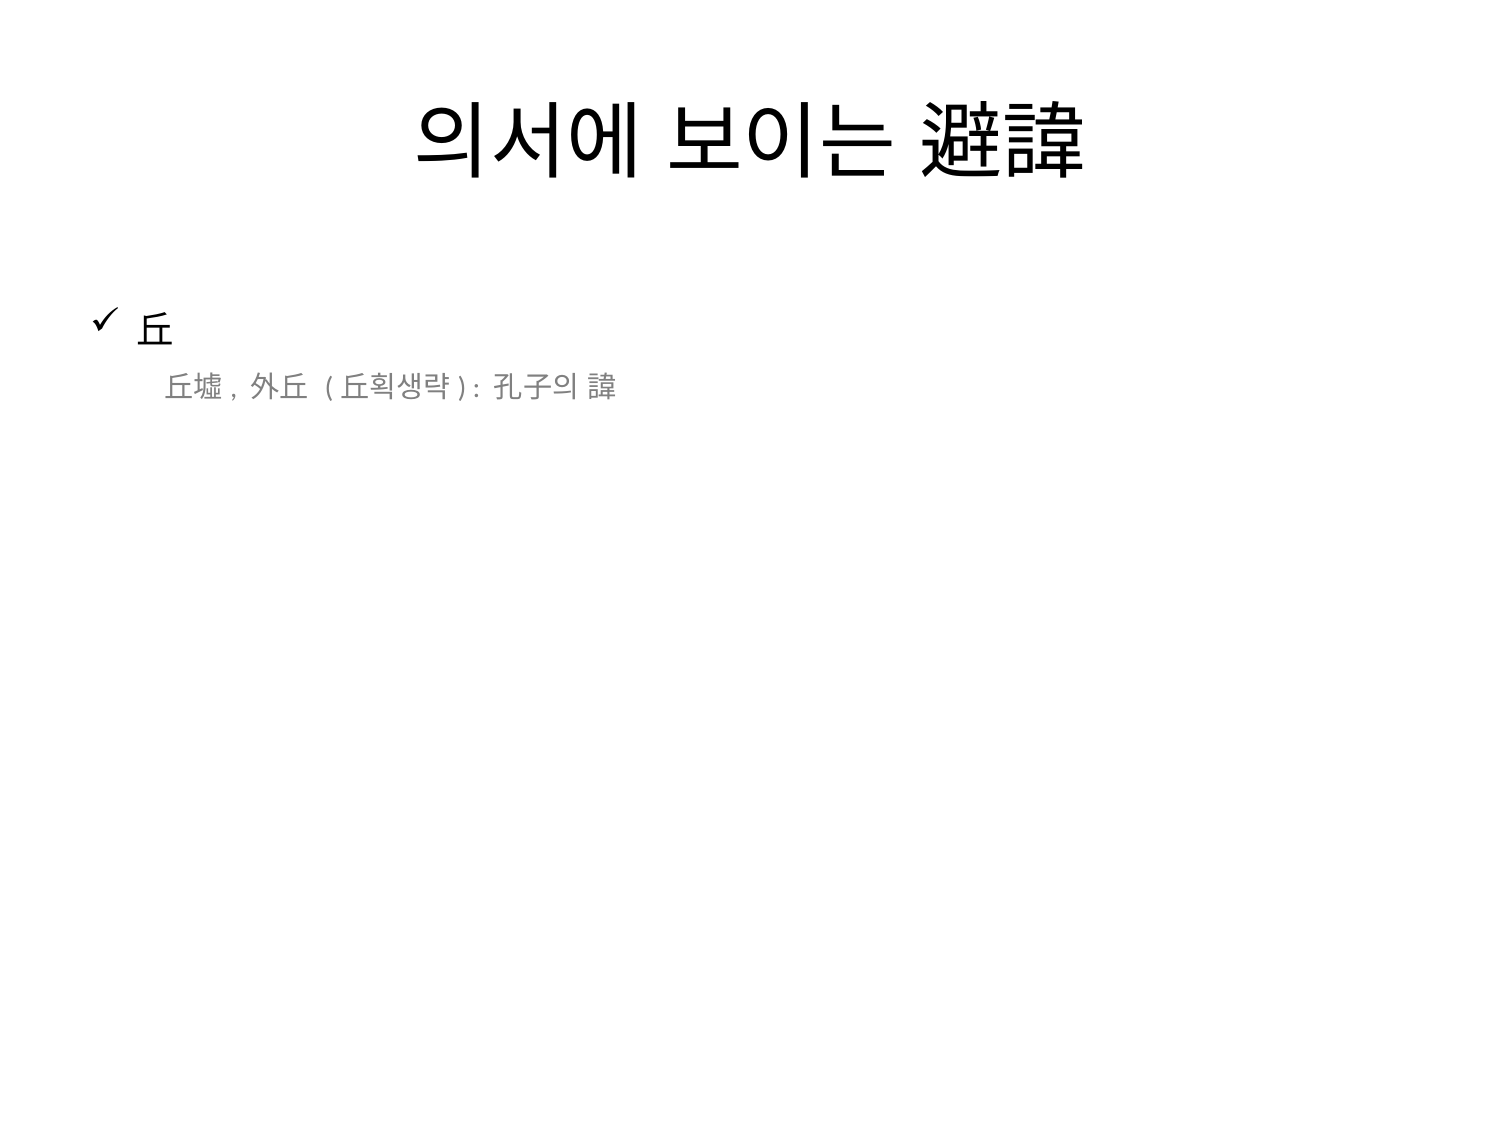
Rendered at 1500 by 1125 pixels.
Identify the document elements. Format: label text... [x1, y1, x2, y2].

text_box 의서에 보이는 避諱 [0, 81, 1500, 196]
text_box 丘 丘墟, 外丘 (丘획생략) : 孔子의 諱 [74, 275, 1425, 1088]
